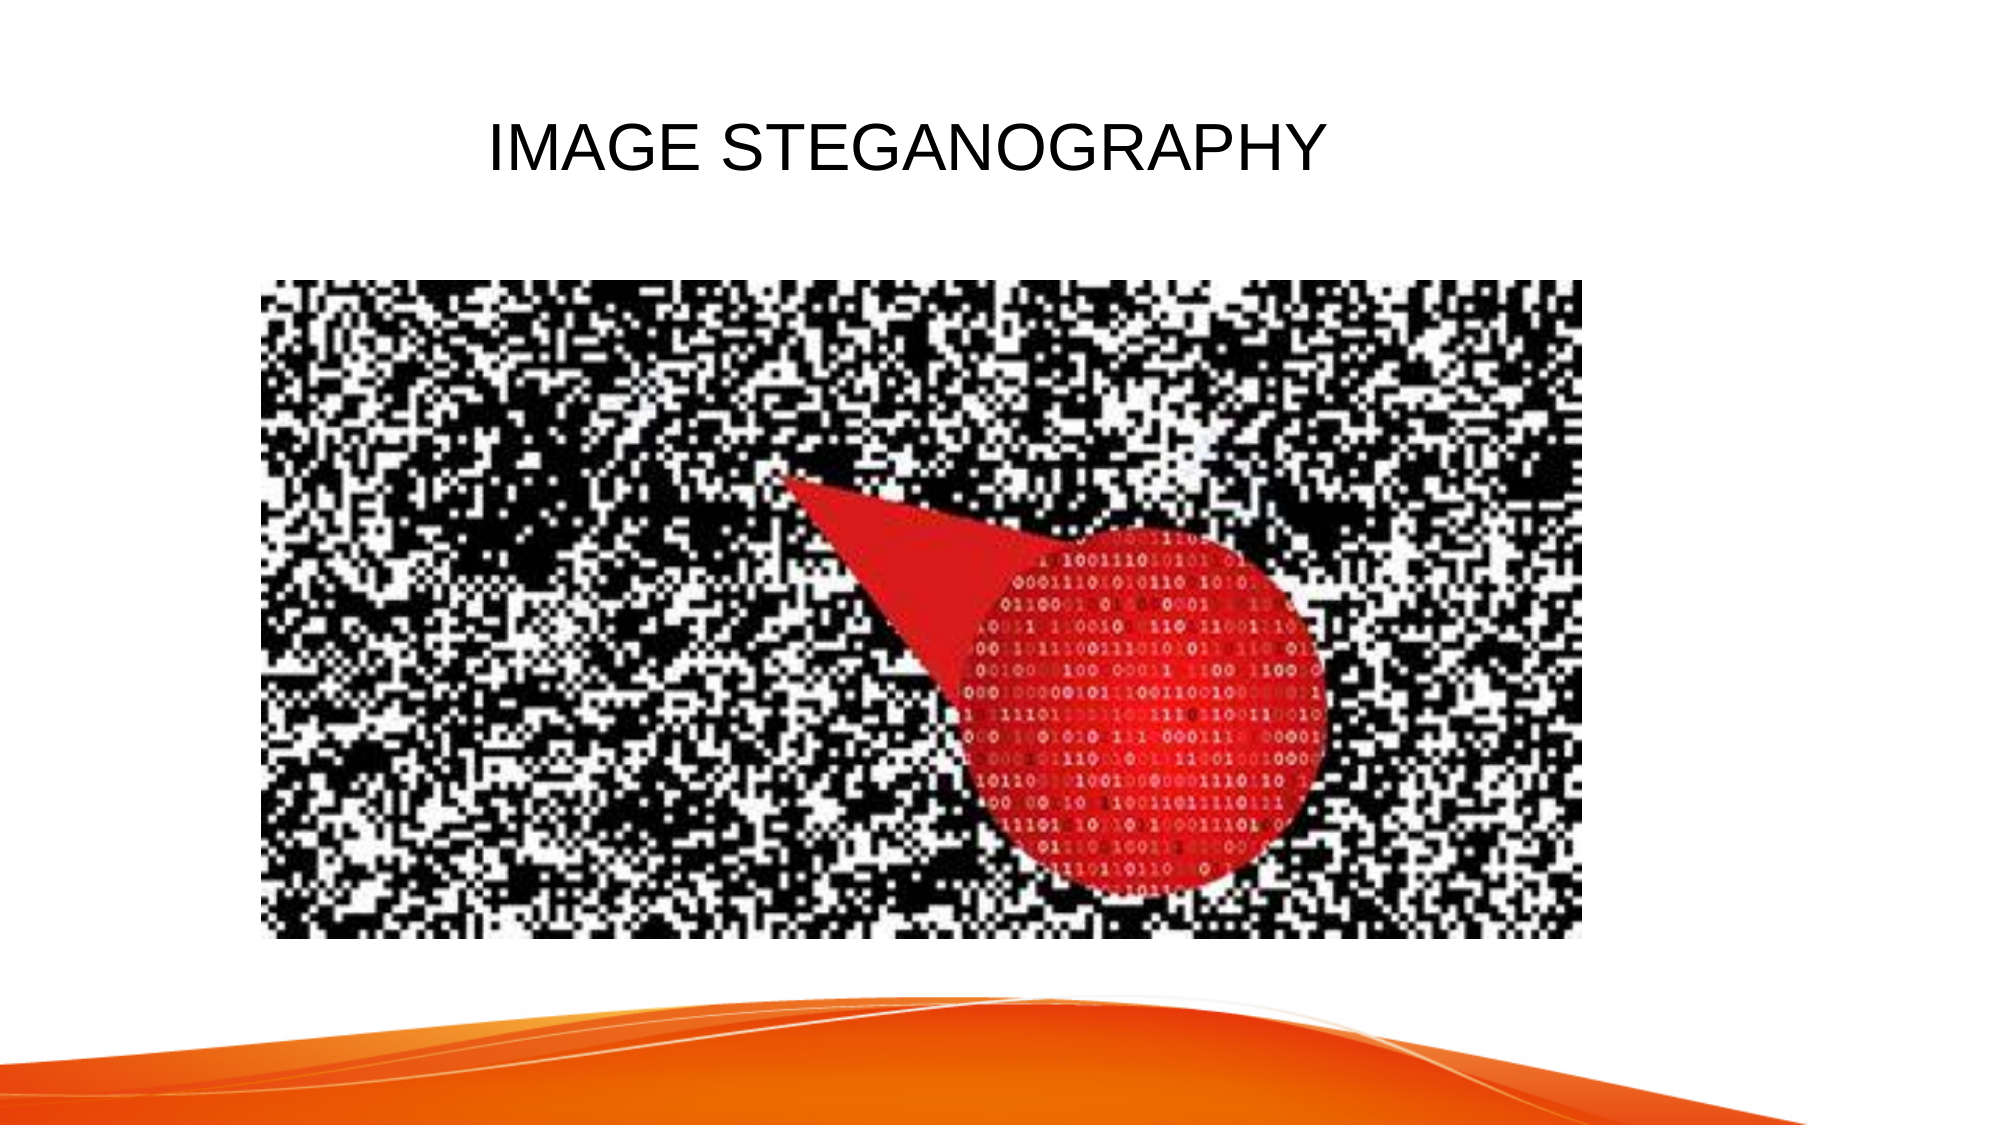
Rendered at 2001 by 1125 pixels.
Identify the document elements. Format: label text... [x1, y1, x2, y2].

list IMAGE STEGANOGRAPHY [84, 95, 1901, 1006]
picture [0, 0, 2000, 1125]
